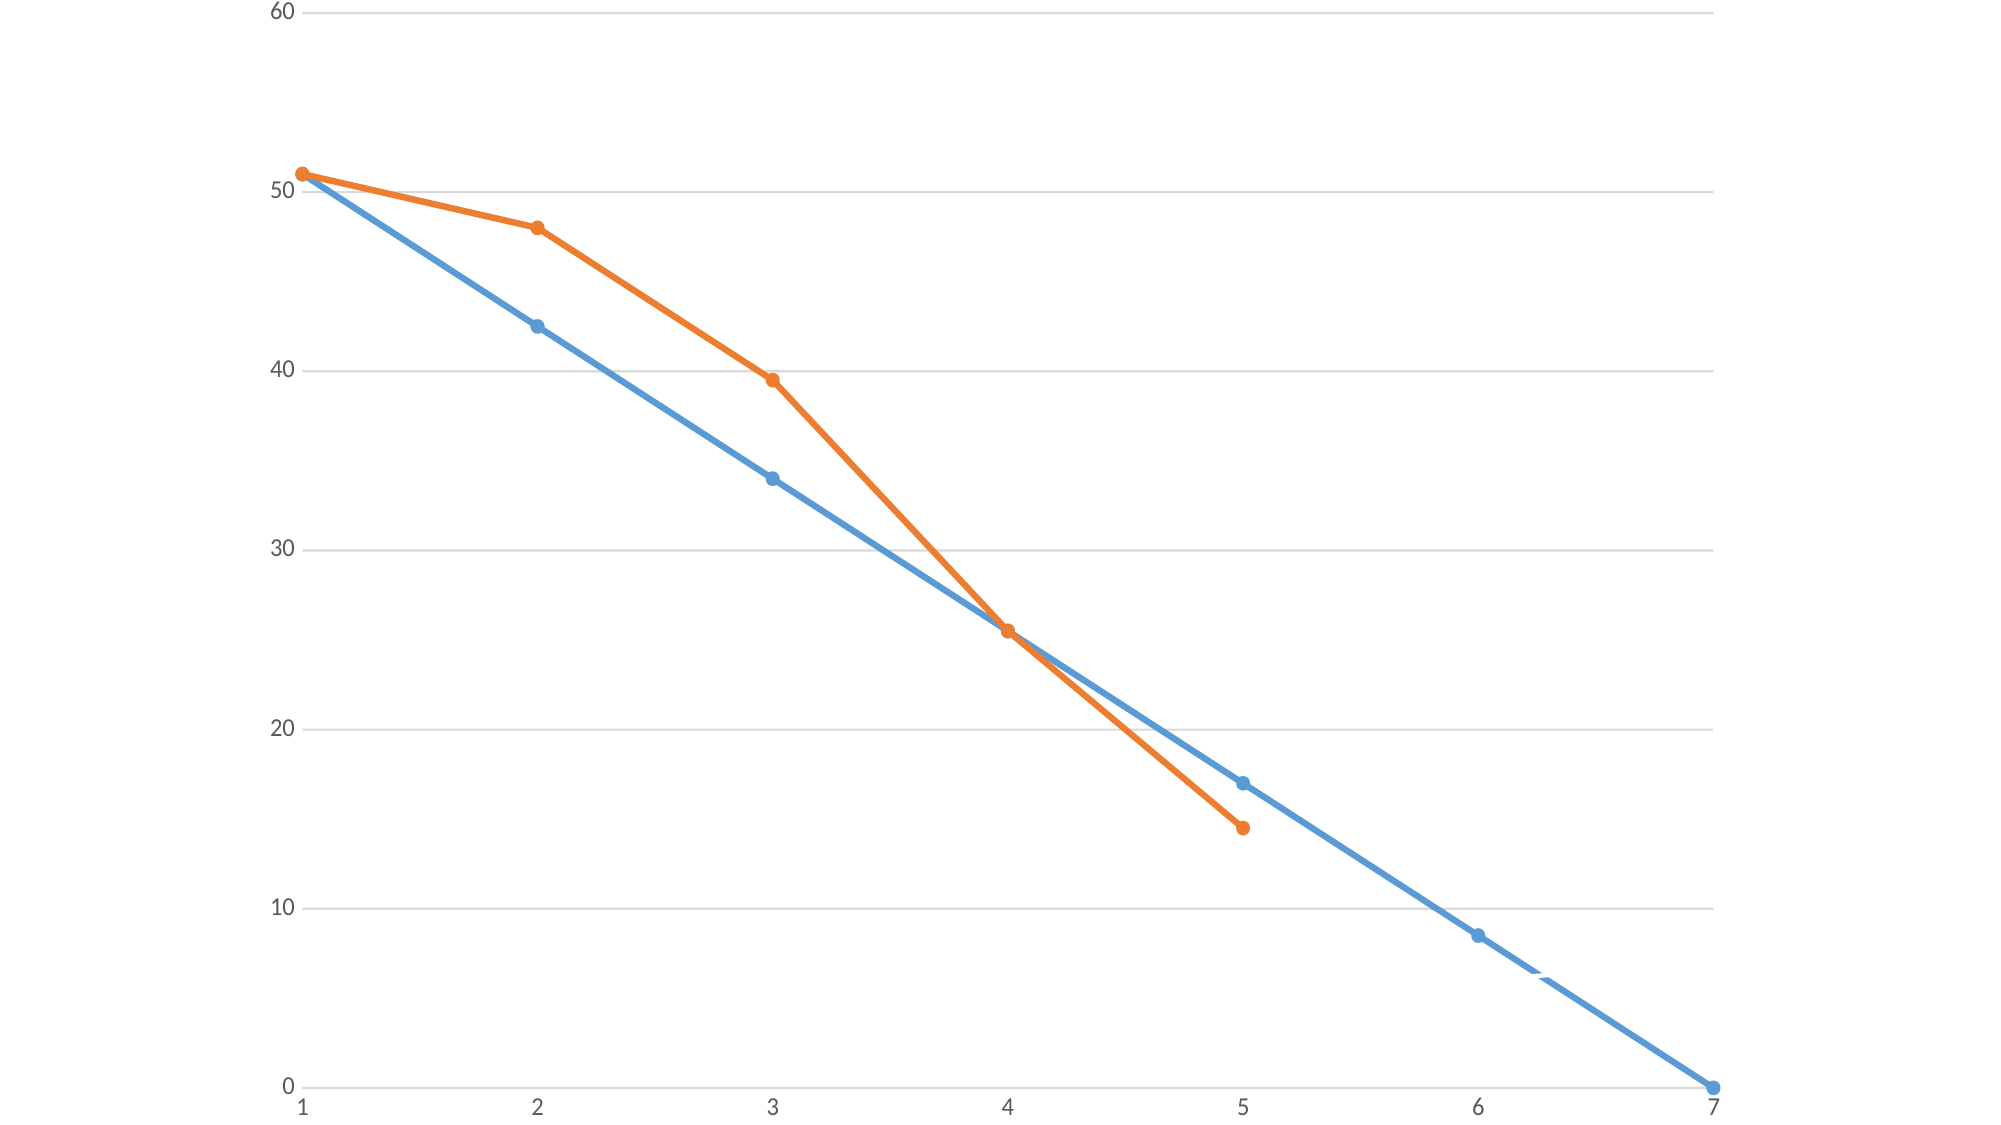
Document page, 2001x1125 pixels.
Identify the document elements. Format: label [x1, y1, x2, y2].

picture [269, 0, 1726, 1125]
